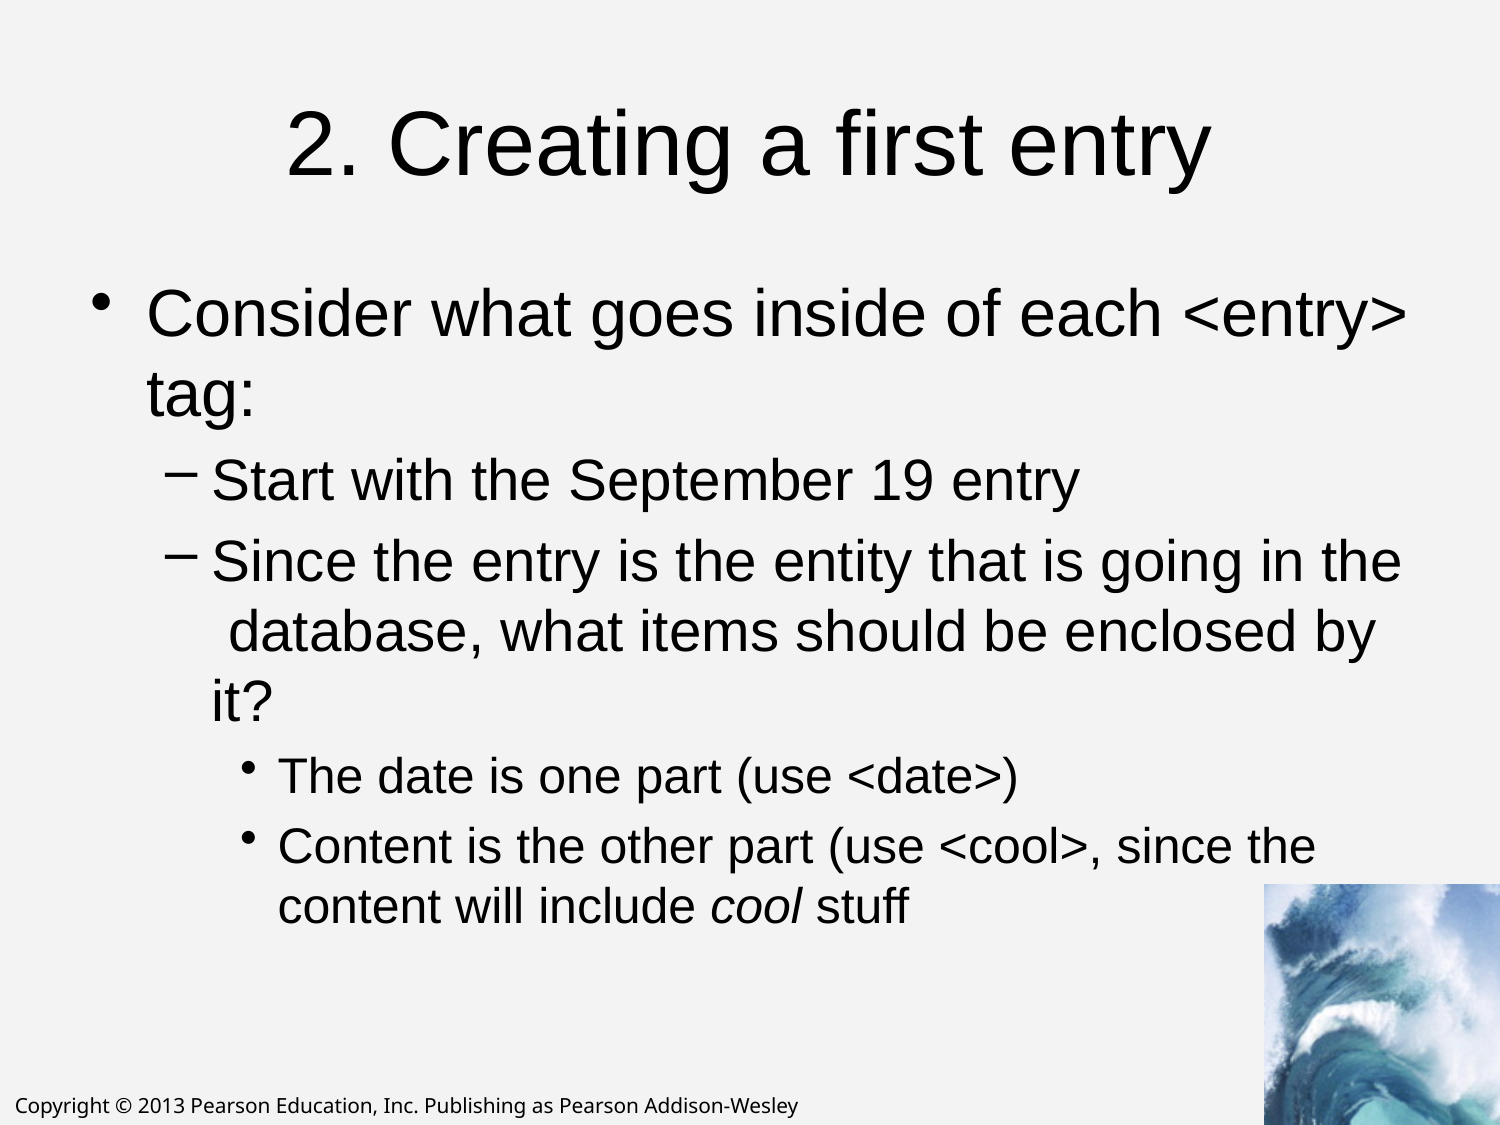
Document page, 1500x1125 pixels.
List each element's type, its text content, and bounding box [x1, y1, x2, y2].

picture [1264, 884, 1500, 1125]
list Consider what goes inside of each <entry> tag: Start with the September 19 entry Since the entry is the entity that is going in the database, what items should be enclosed by it? The date is one part (use <date>) Content is the other part (use <cool>, since the content will include cool stuff [74, 262, 1426, 1006]
title 2. Creating a first entry [74, 44, 1426, 233]
